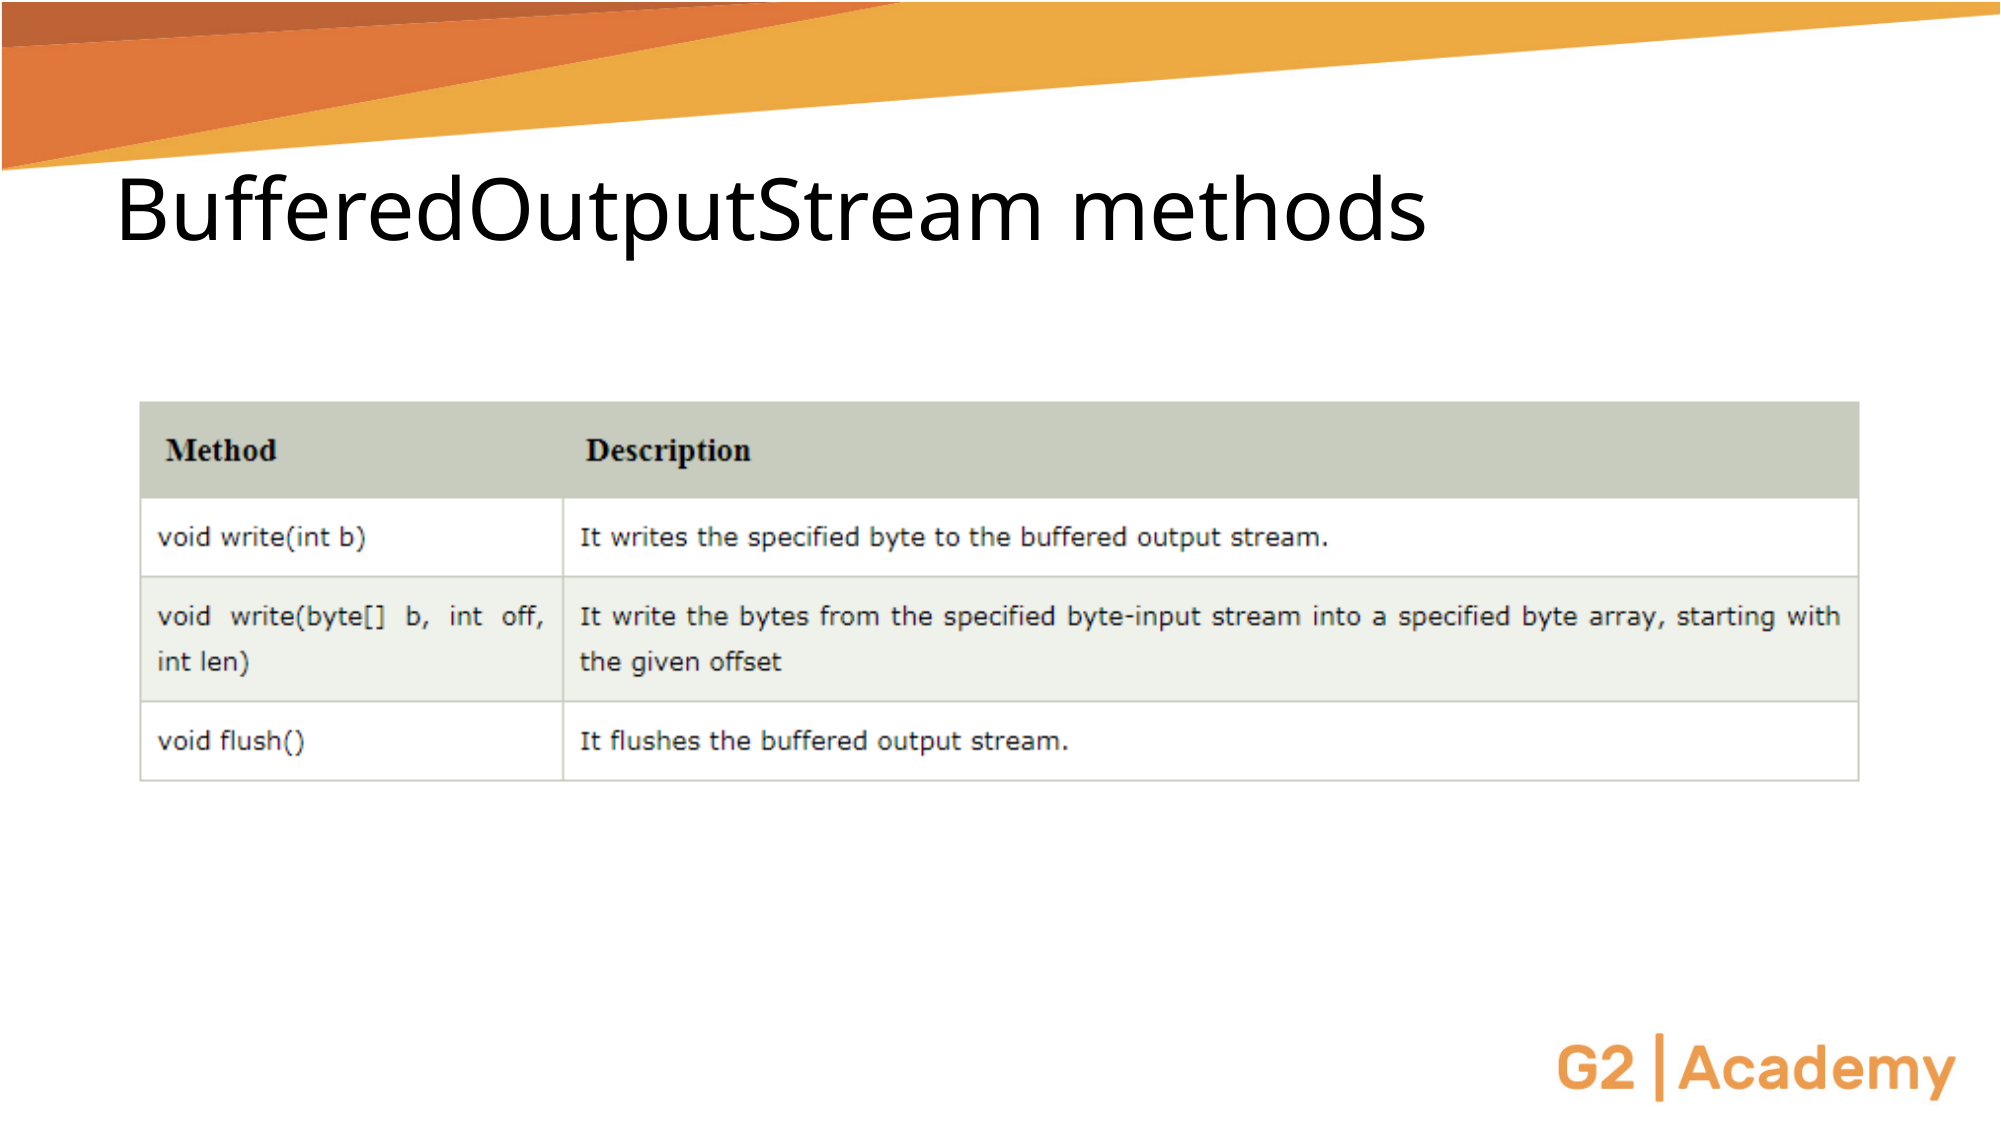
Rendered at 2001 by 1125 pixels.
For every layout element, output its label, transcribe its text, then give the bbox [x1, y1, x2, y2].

picture [1, 2, 2000, 1125]
title BufferedOutputStream methods [99, 158, 1900, 267]
